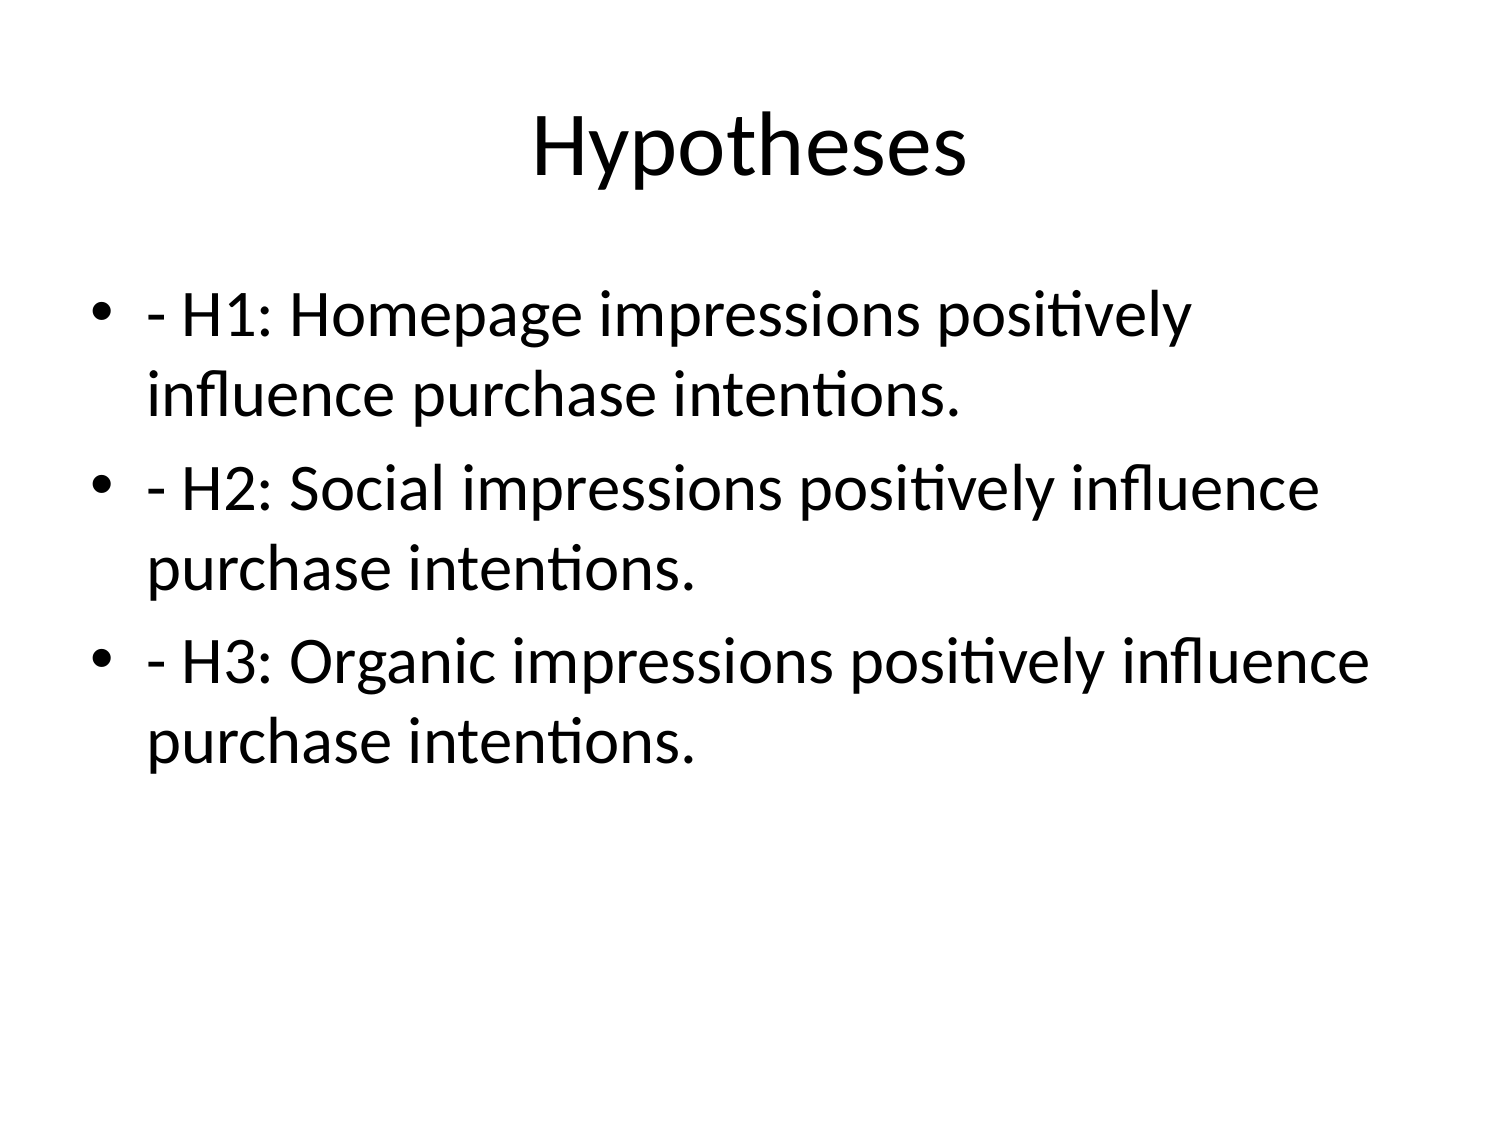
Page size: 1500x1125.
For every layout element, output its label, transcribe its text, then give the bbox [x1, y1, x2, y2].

list - H1: Homepage impressions positively influence purchase intentions. - H2: Social impressions positively influence purchase intentions. - H3: Organic impressions positively influence purchase intentions. [75, 262, 1425, 1005]
title Hypotheses [75, 45, 1425, 233]
